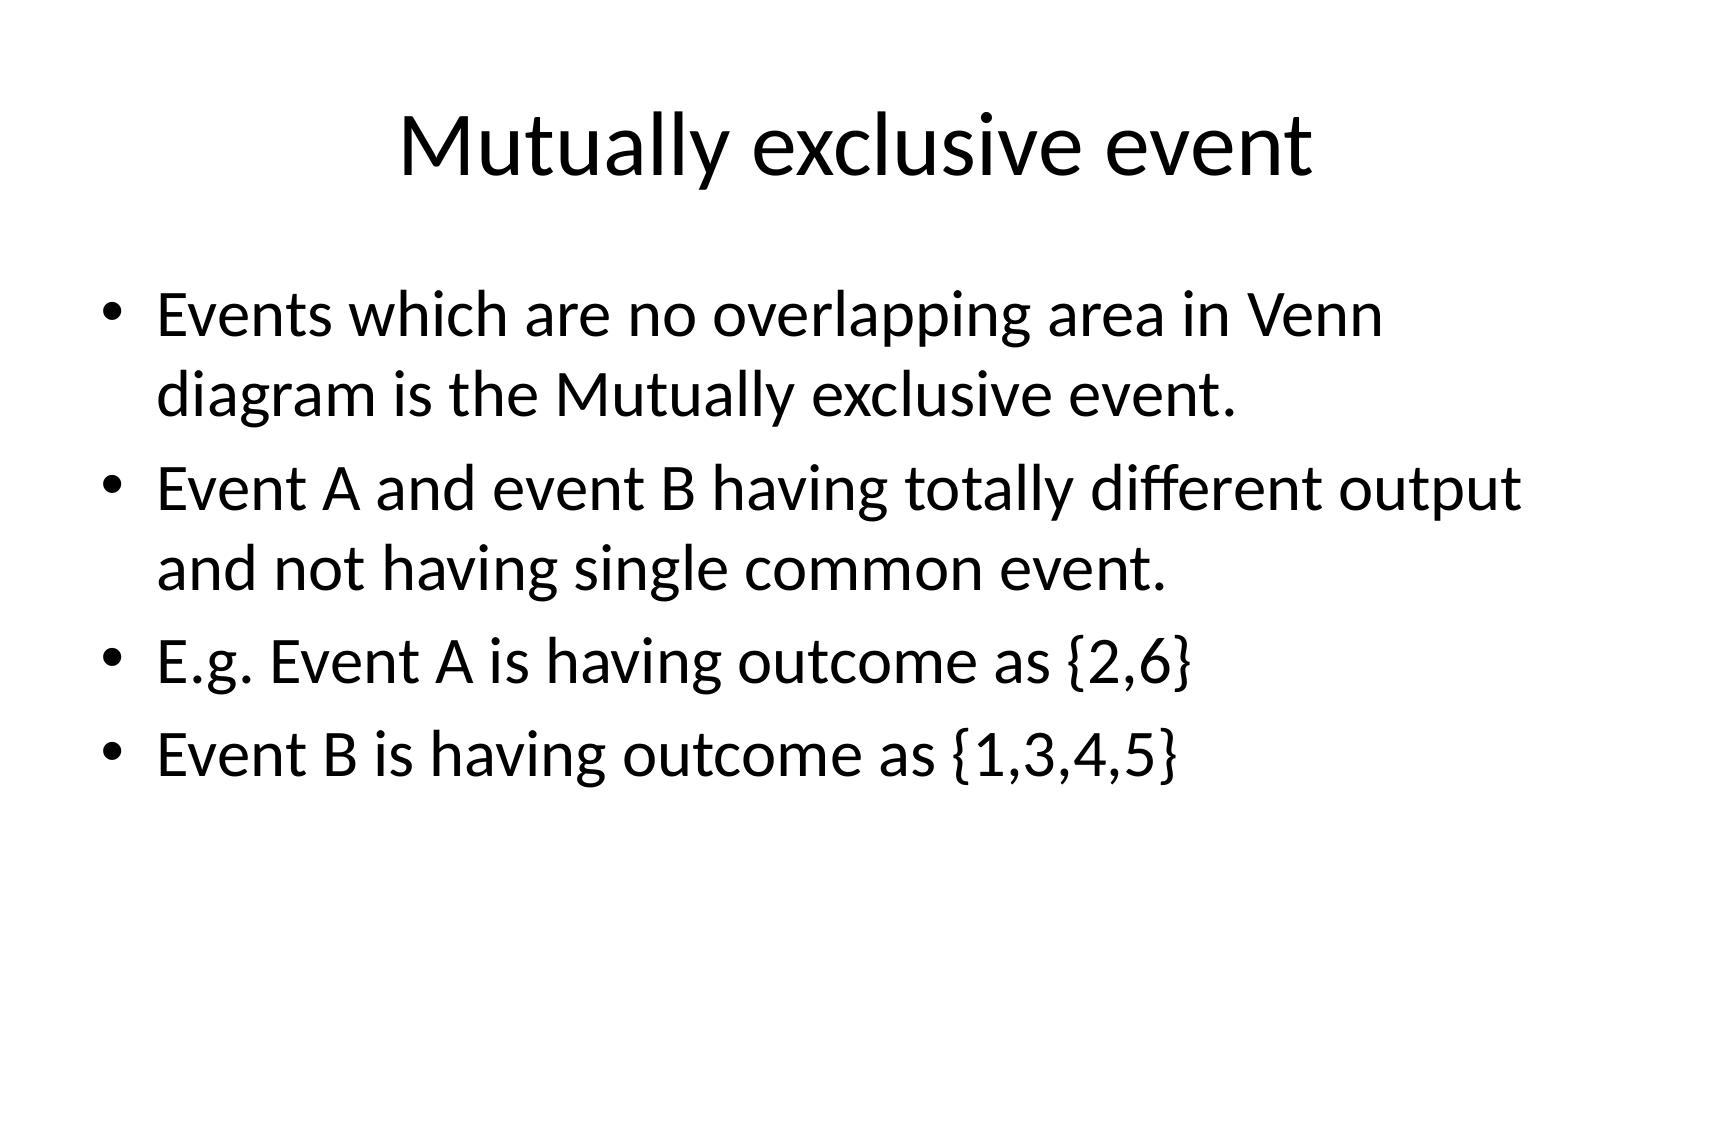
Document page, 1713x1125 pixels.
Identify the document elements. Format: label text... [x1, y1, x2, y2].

list Events which are no overlapping area in Venn diagram is the Mutually exclusive event. Event A and event B having totally different output and not having single common event. E.g. Event A is having outcome as {2,6} Event B is having outcome as {1,3,4,5} [85, 262, 1628, 1005]
title Mutually exclusive event [85, 45, 1628, 233]
